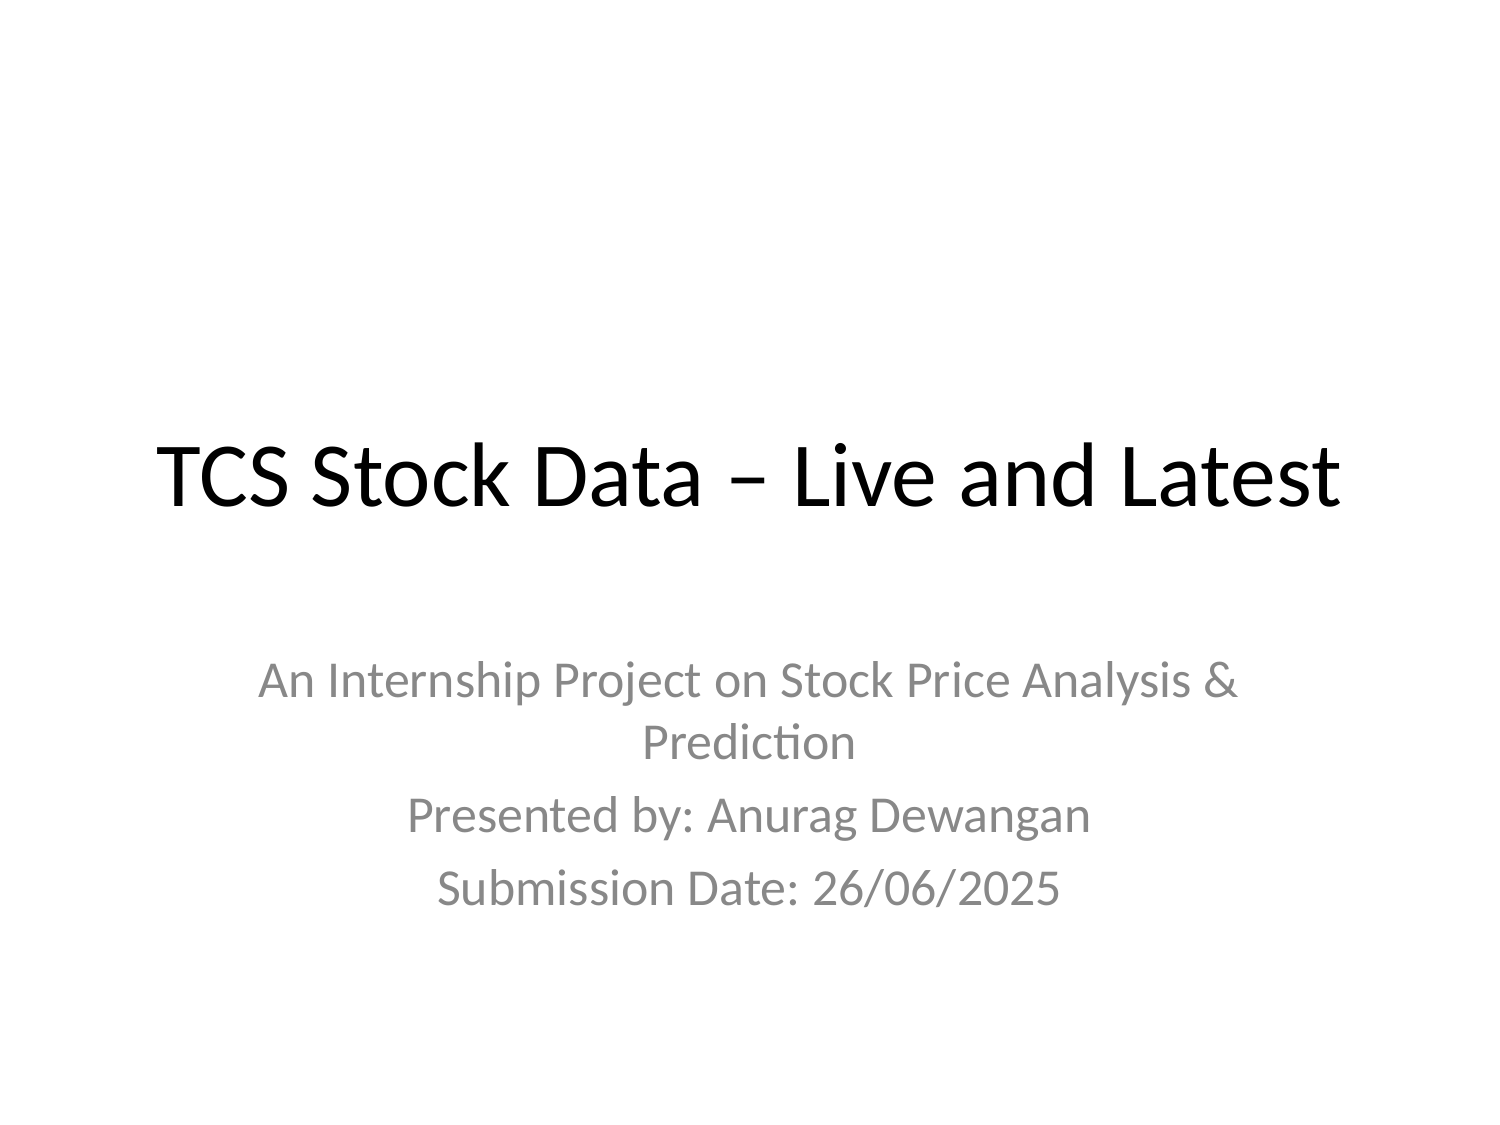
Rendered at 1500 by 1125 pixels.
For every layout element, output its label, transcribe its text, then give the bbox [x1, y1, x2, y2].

subtitle An Internship Project on Stock Price Analysis & Prediction Presented by: Anurag Dewangan Submission Date: 26/06/2025 [225, 637, 1275, 925]
title TCS Stock Data – Live and Latest [112, 349, 1388, 591]
